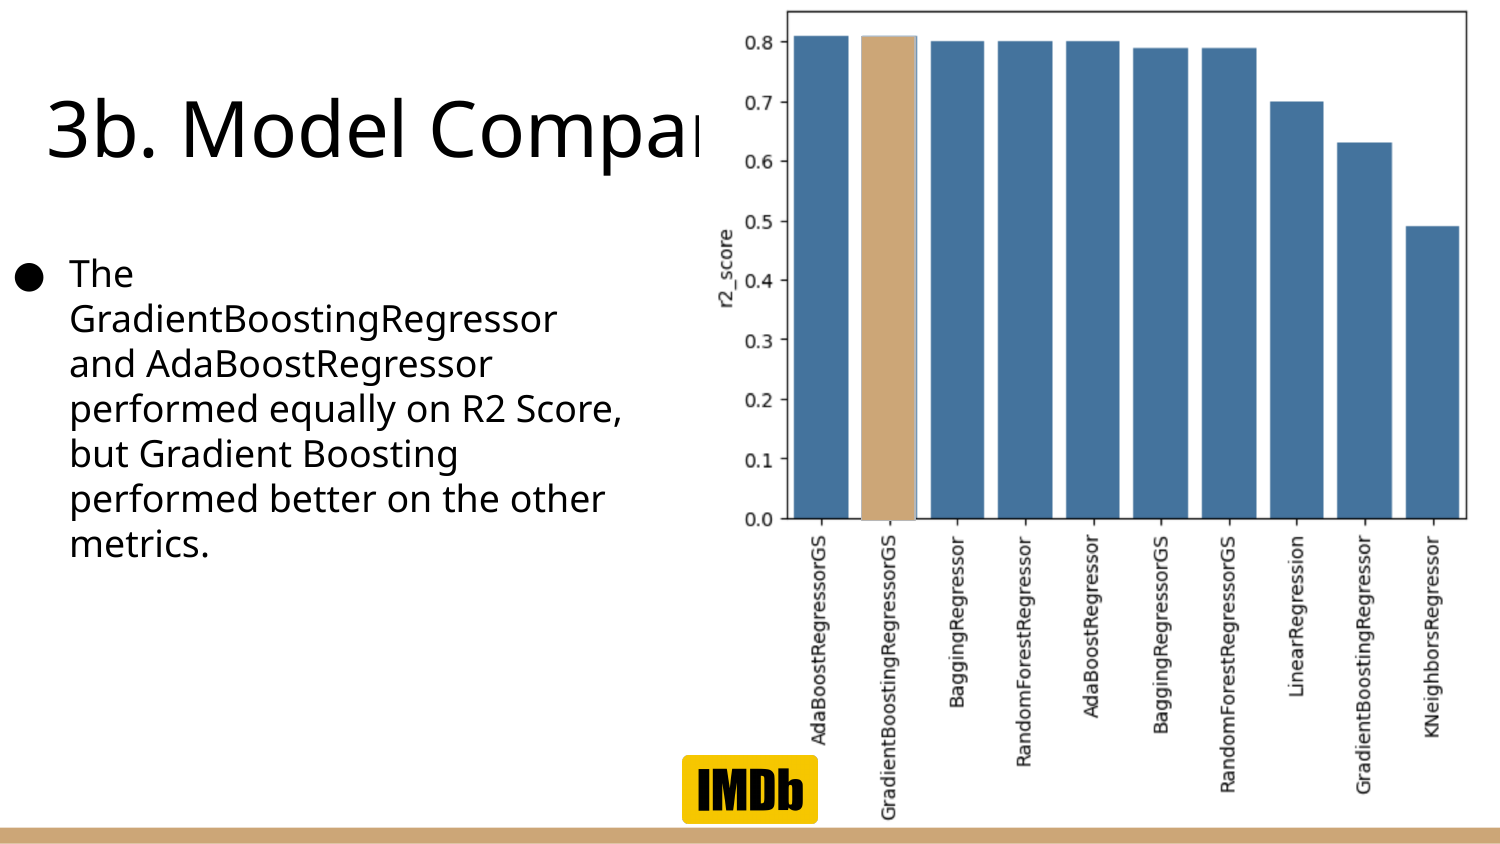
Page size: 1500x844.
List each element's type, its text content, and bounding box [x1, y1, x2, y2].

picture [681, 0, 1483, 824]
text_box The GradientBoostingRegressor and AdaBoostRegressor performed equally on R2 Score, but Gradient Boosting performed better on the other metrics. [0, 235, 643, 643]
title 3b. Model Comparison [31, 58, 694, 195]
